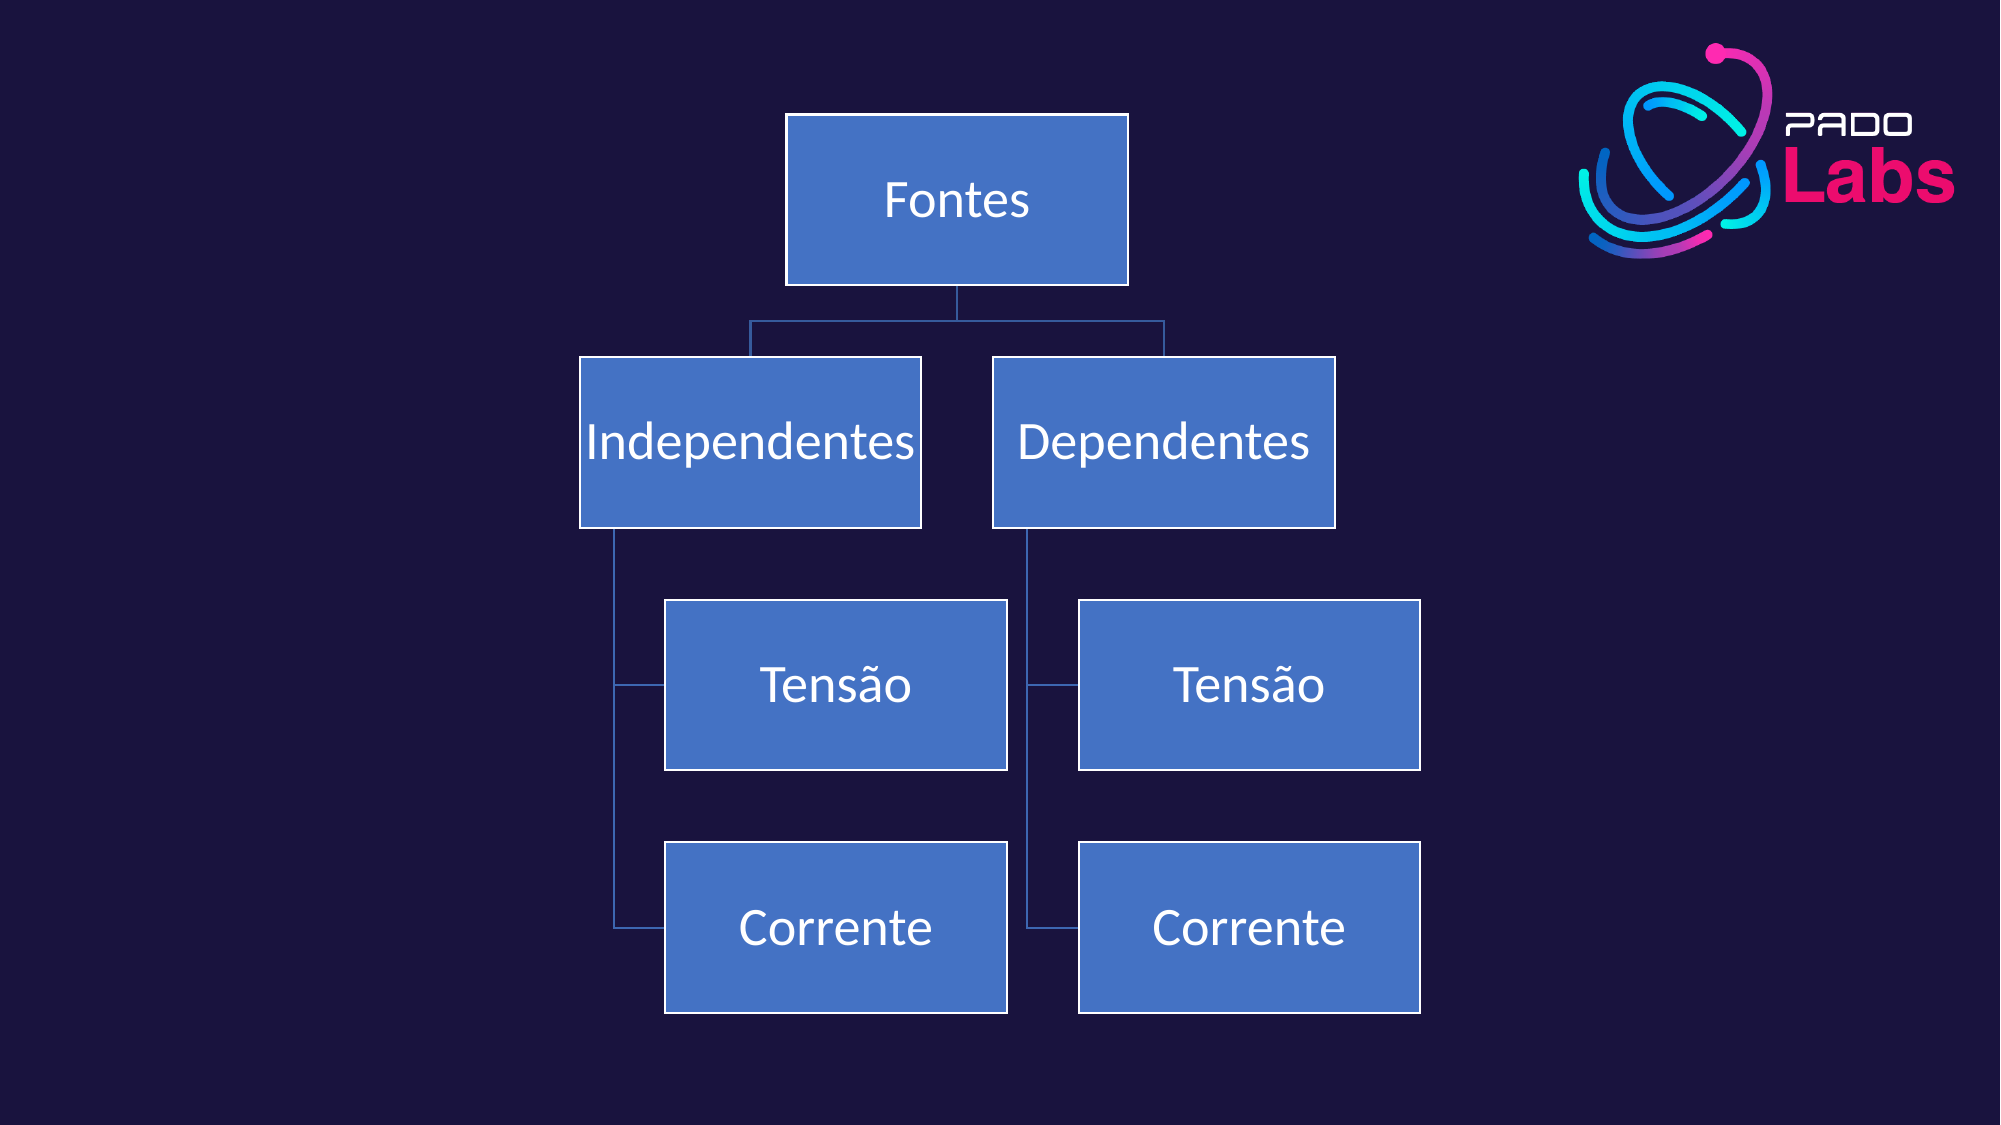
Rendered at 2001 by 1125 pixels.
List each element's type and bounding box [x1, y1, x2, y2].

list [137, 114, 1863, 1014]
picture [1578, 43, 1956, 259]
